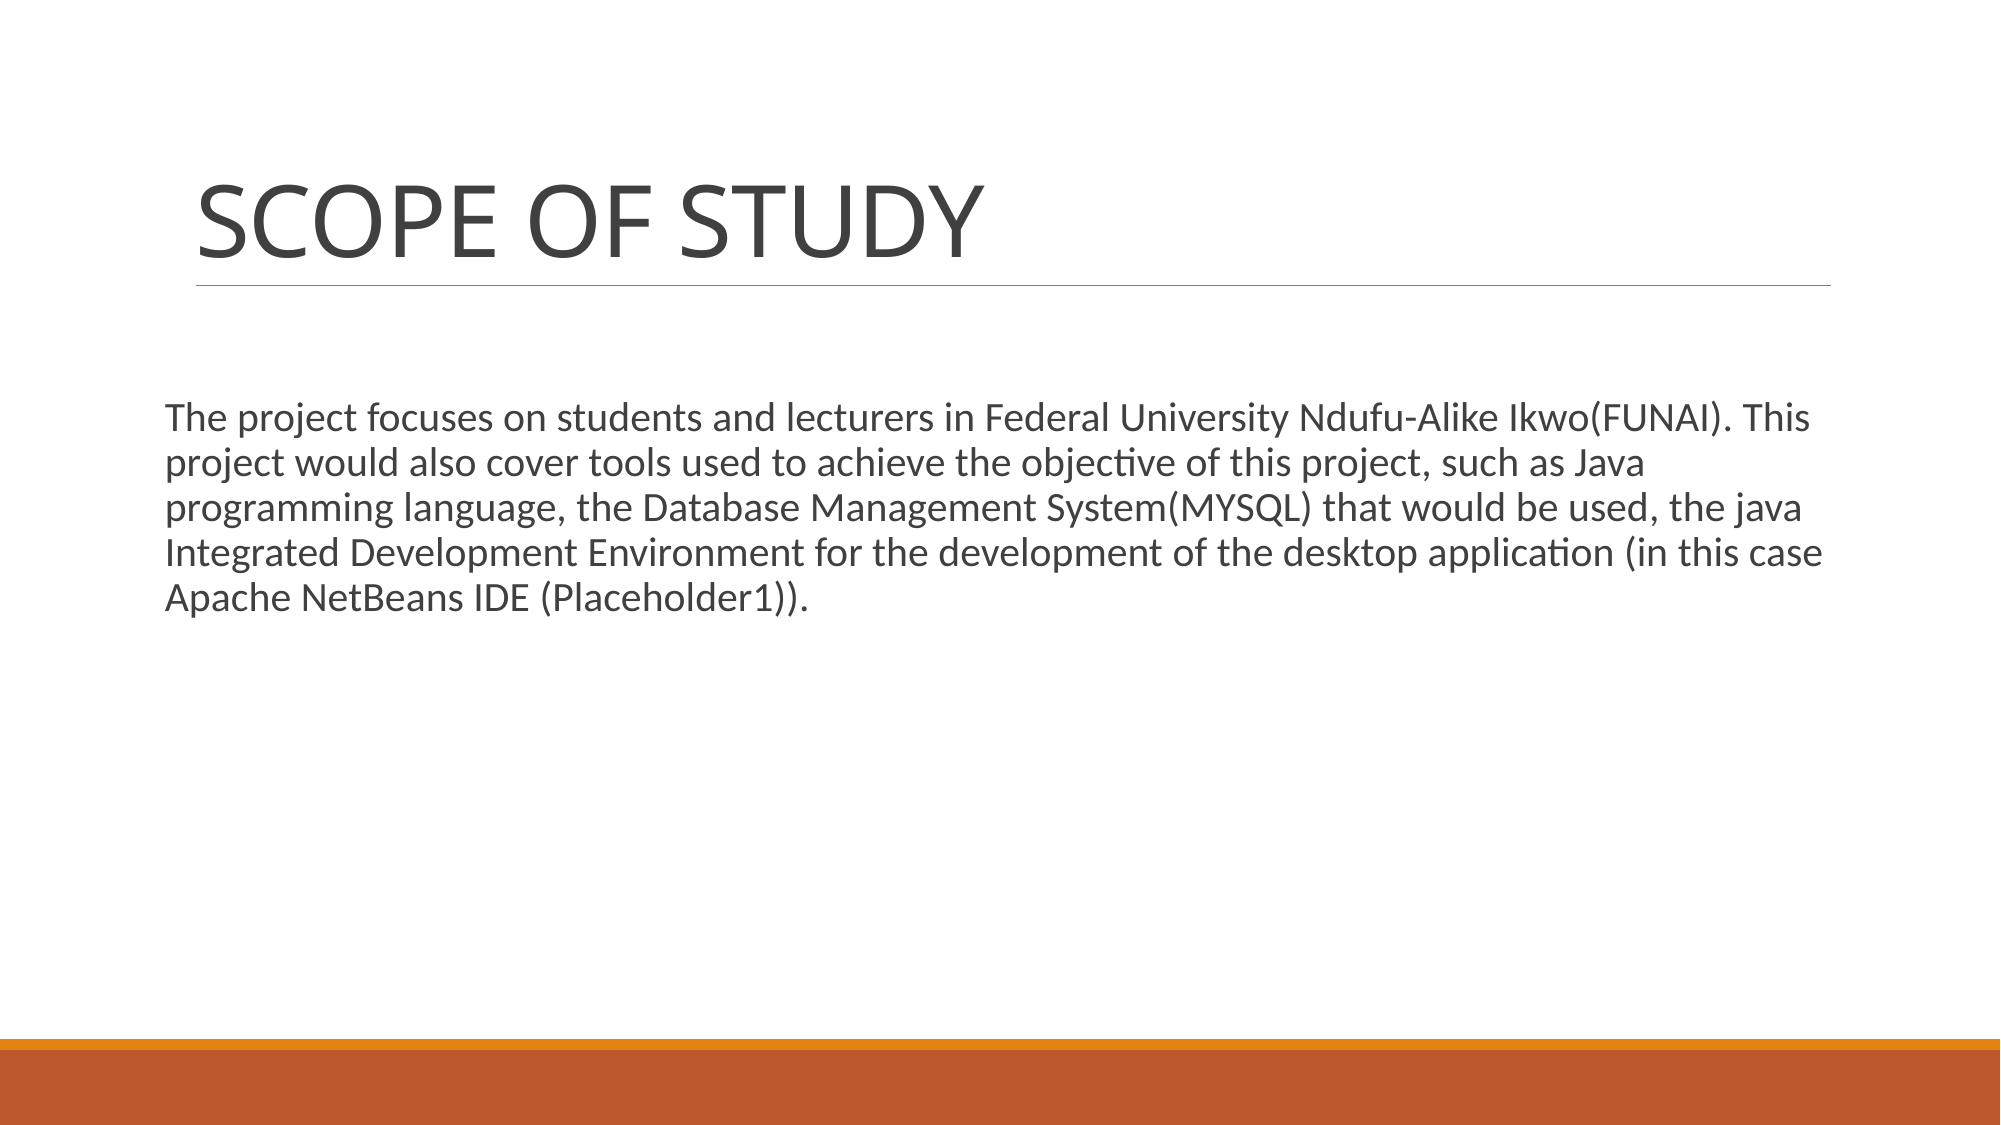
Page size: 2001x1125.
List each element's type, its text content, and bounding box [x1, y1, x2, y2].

list The project focuses on students and lecturers in Federal University Ndufu-Alike Ikwo(FUNAI). This project would also cover tools used to achieve the objective of this project, such as Java programming language, the Database Management System(MYSQL) that would be used, the java Integrated Development Environment for the development of the desktop application (in this case Apache NetBeans IDE (Placeholder1)). [149, 388, 1850, 950]
title SCOPE OF STUDY [180, 47, 1830, 285]
